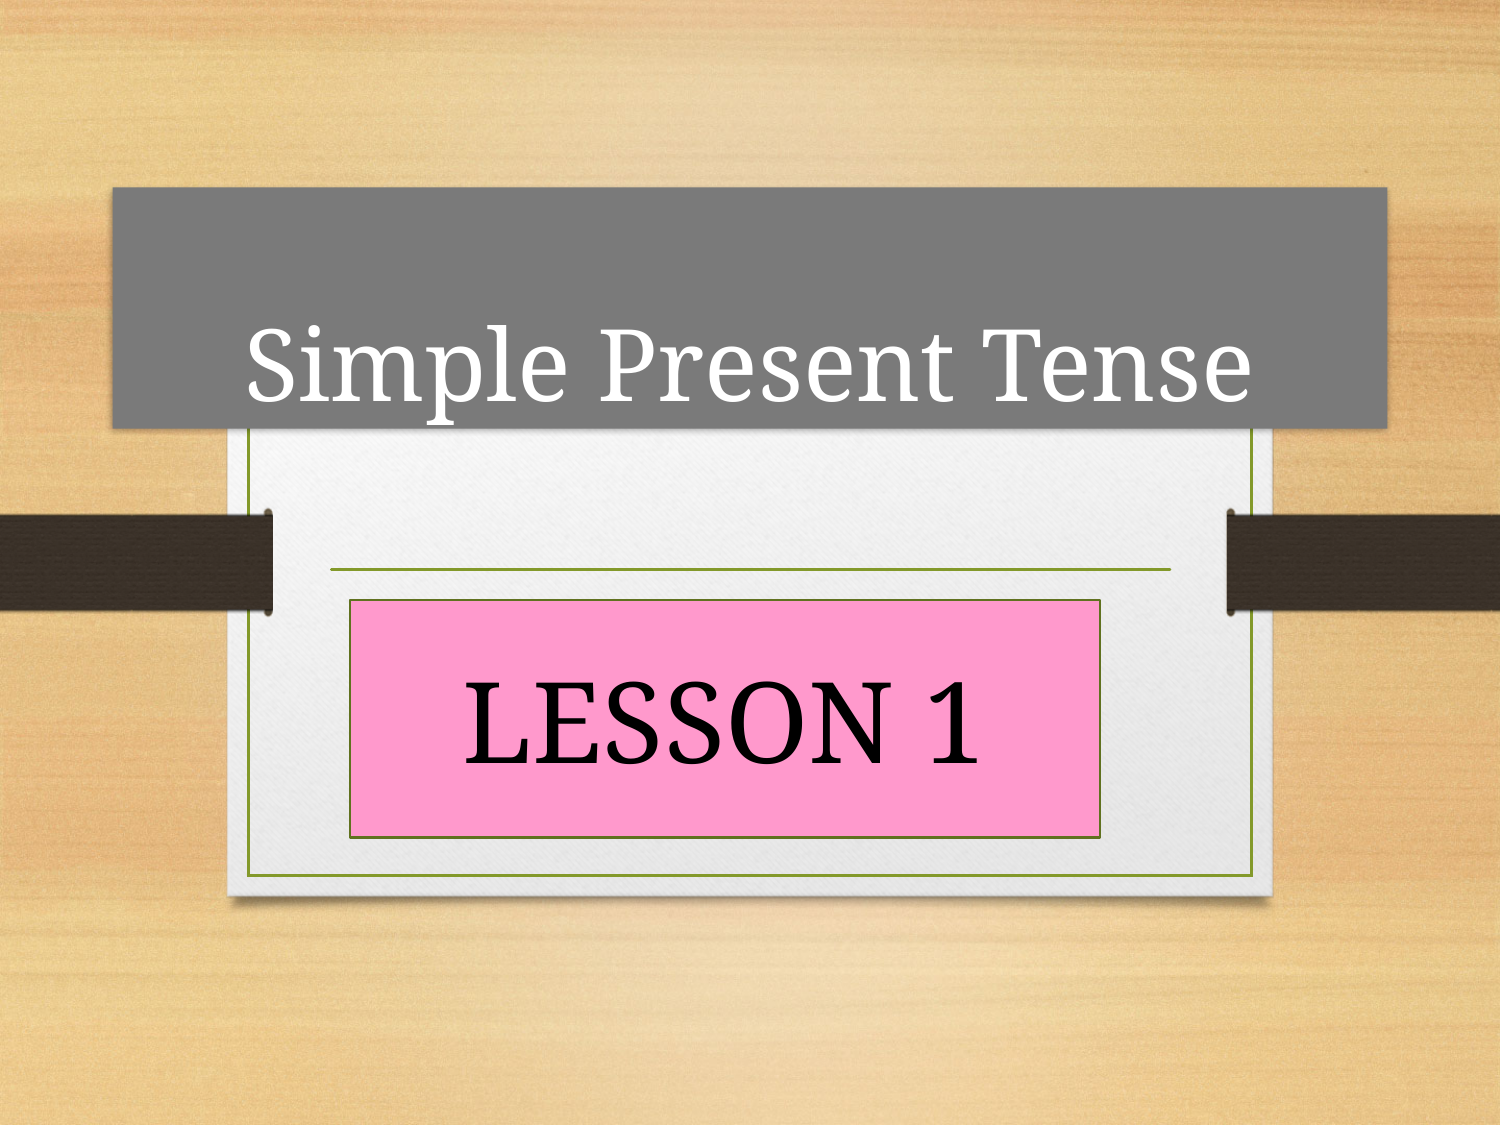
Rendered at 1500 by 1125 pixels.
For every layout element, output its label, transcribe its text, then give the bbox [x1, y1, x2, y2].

title Simple Present Tense [112, 187, 1388, 429]
picture [0, 0, 1500, 1125]
subtitle [225, 512, 1275, 925]
text_box LESSON 1 [349, 599, 1101, 839]
